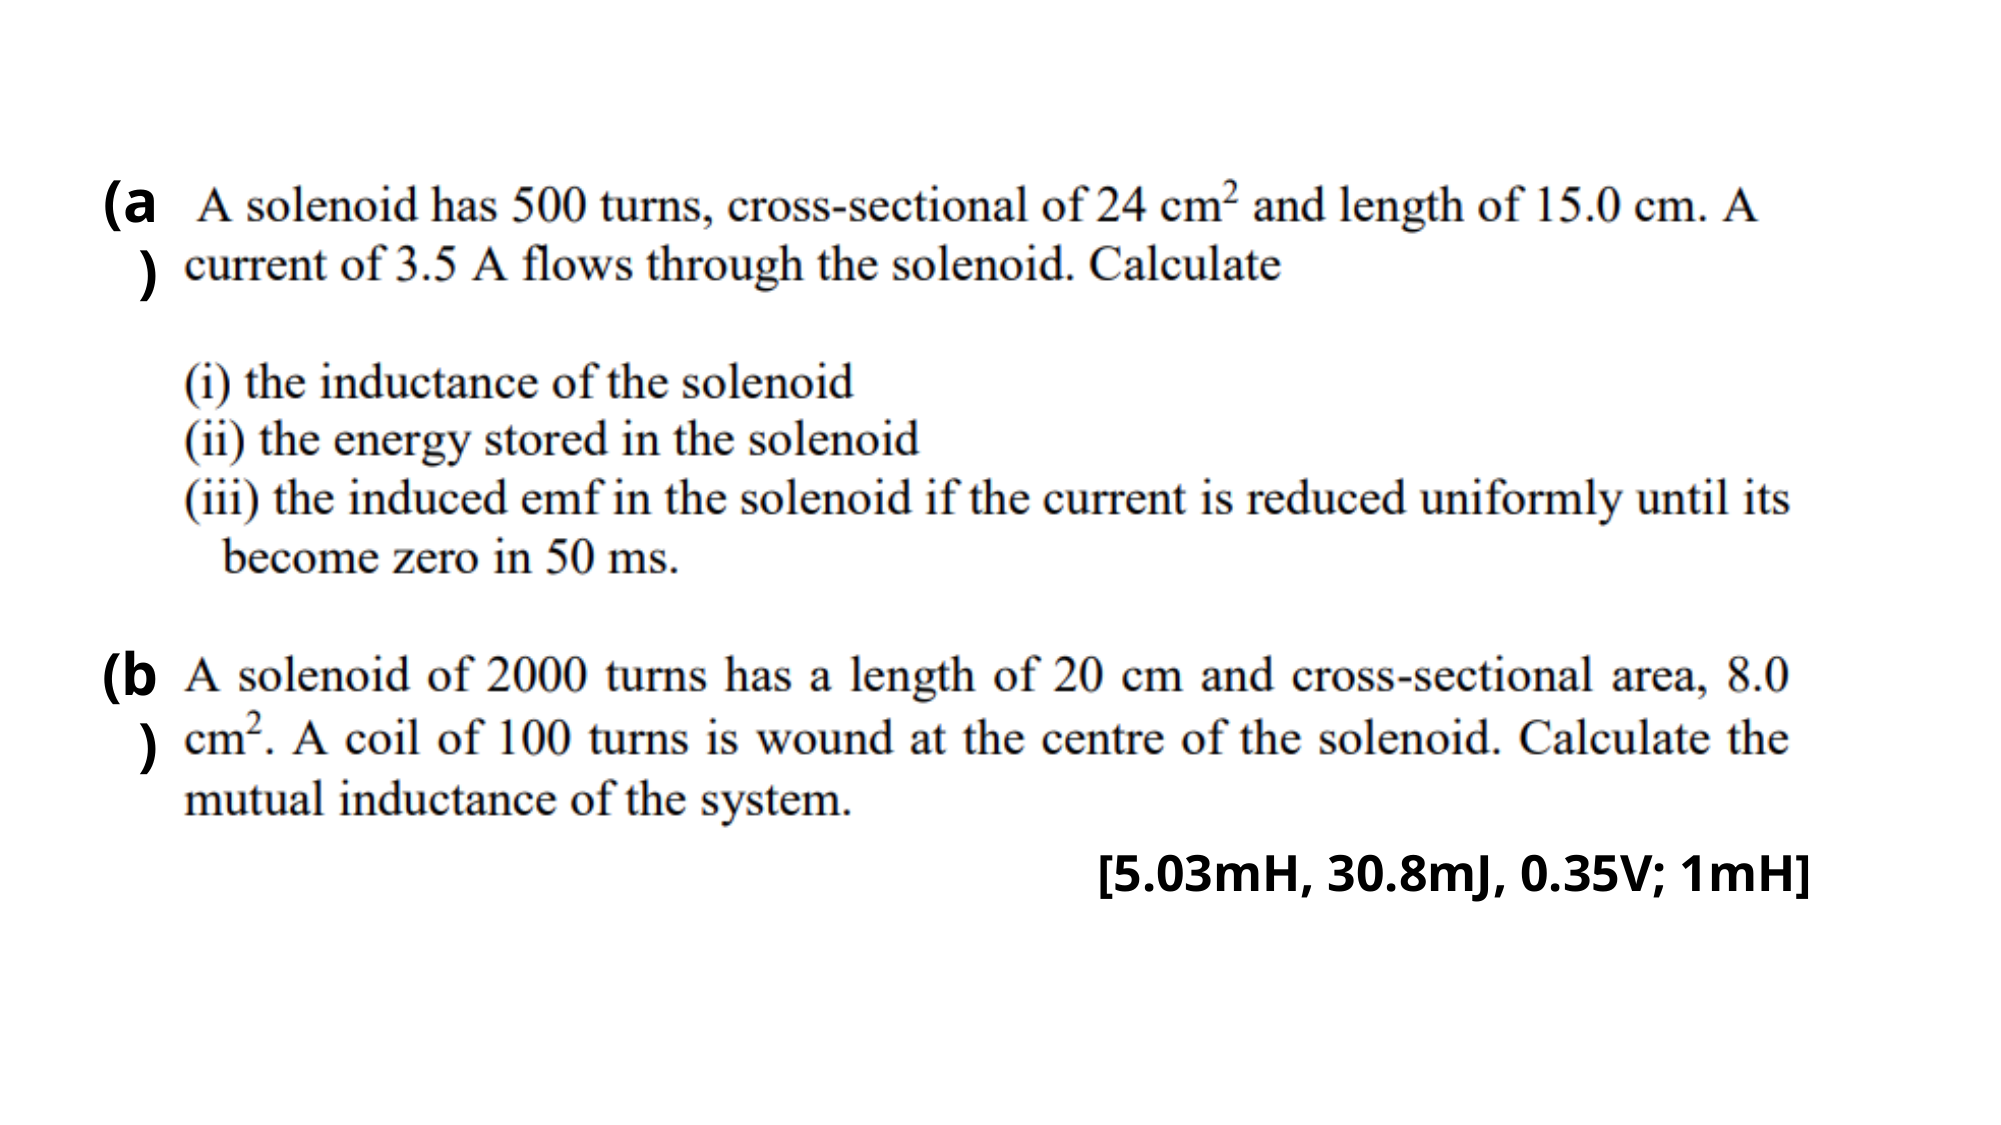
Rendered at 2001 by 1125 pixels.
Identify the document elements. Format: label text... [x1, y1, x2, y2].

picture [172, 176, 1828, 835]
text_box (a) [73, 157, 174, 312]
text_box [5.03mH, 30.8mJ, 0.35V; 1mH] [857, 835, 1827, 909]
text_box (b) [73, 629, 172, 785]
